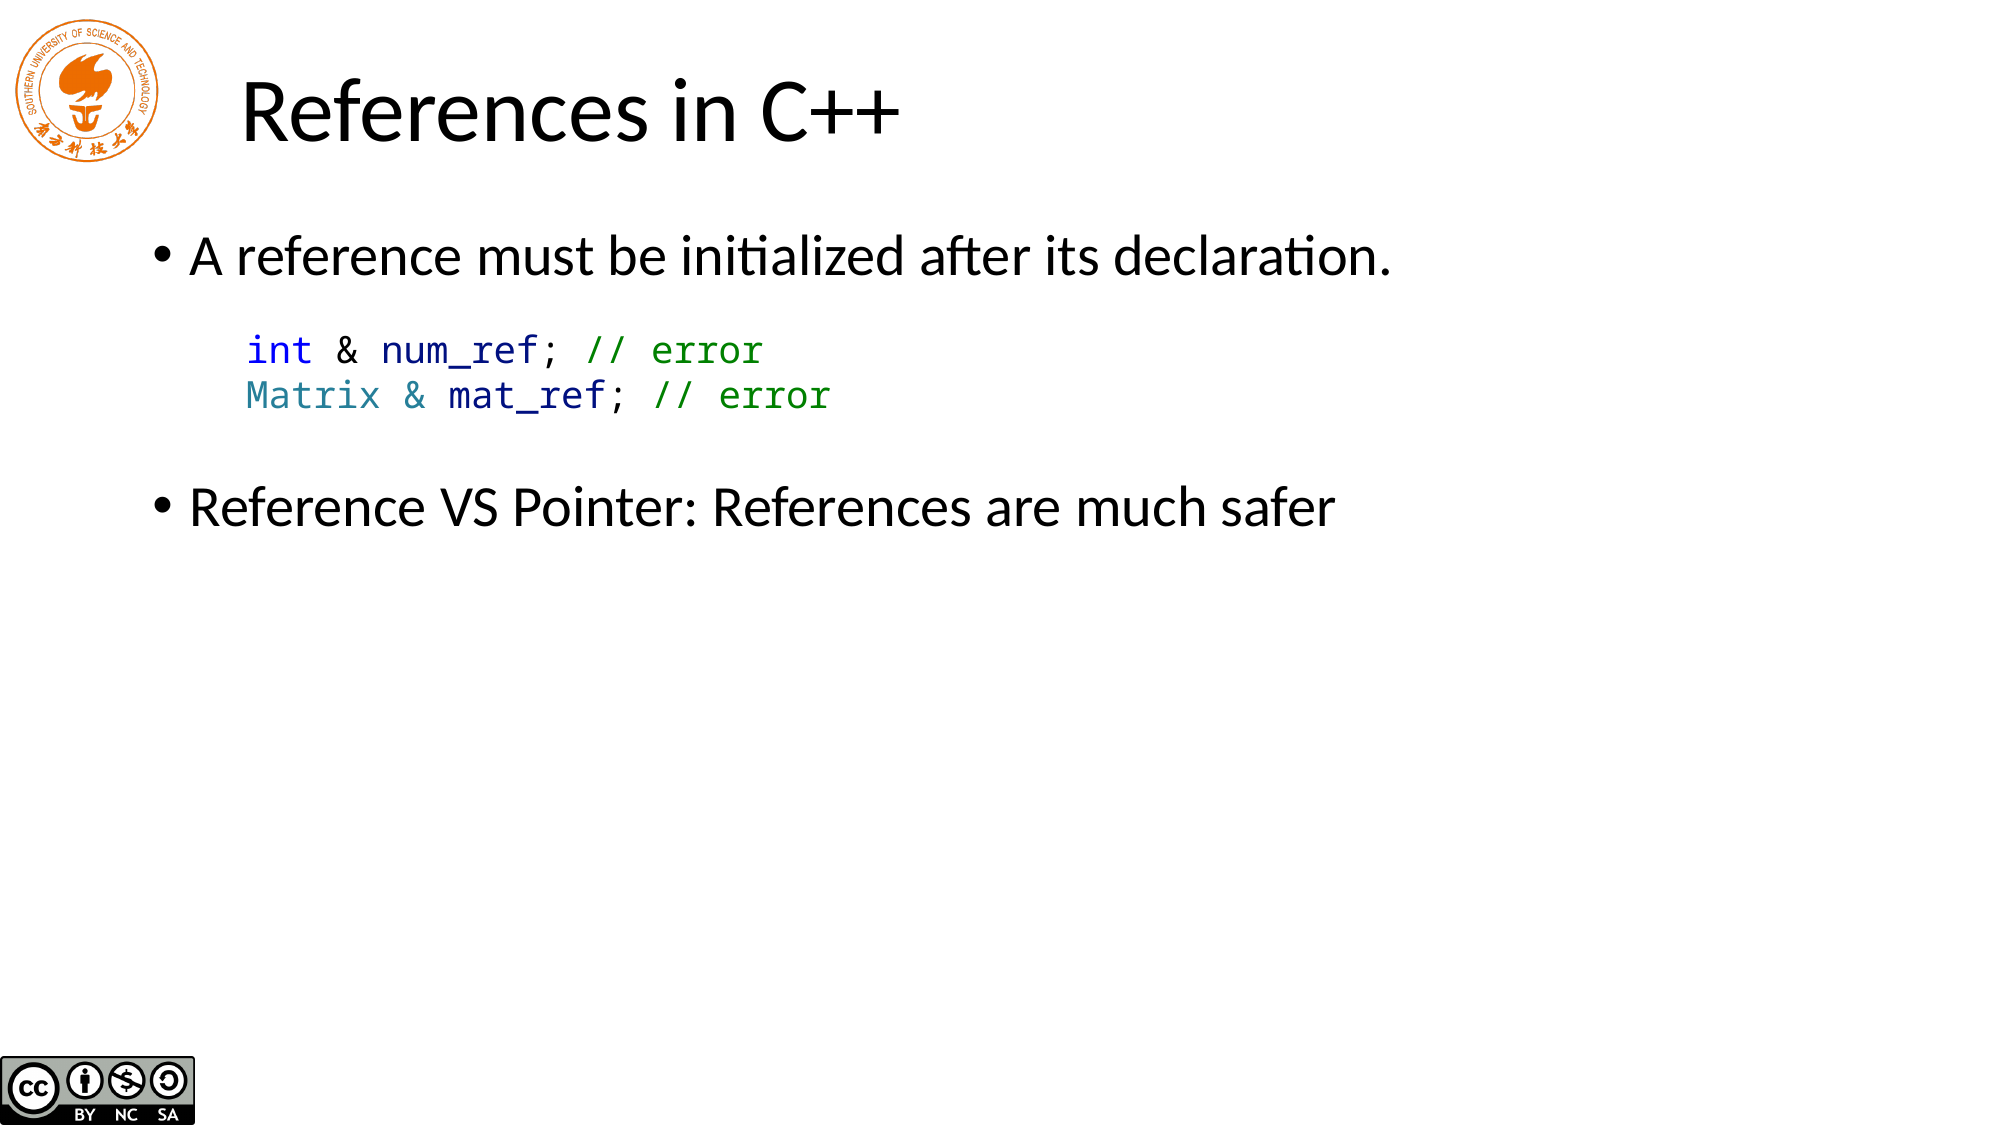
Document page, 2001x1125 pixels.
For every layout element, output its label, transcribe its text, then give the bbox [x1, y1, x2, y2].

list A reference must be initialized after its declaration. Reference VS Pointer: References are much safer [137, 217, 1951, 1014]
picture [10, 0, 170, 166]
title References in C++ [225, 43, 1951, 181]
picture [0, 1056, 195, 1125]
text_box int & num_ref; // error Matrix & mat_ref; // error [231, 318, 869, 423]
